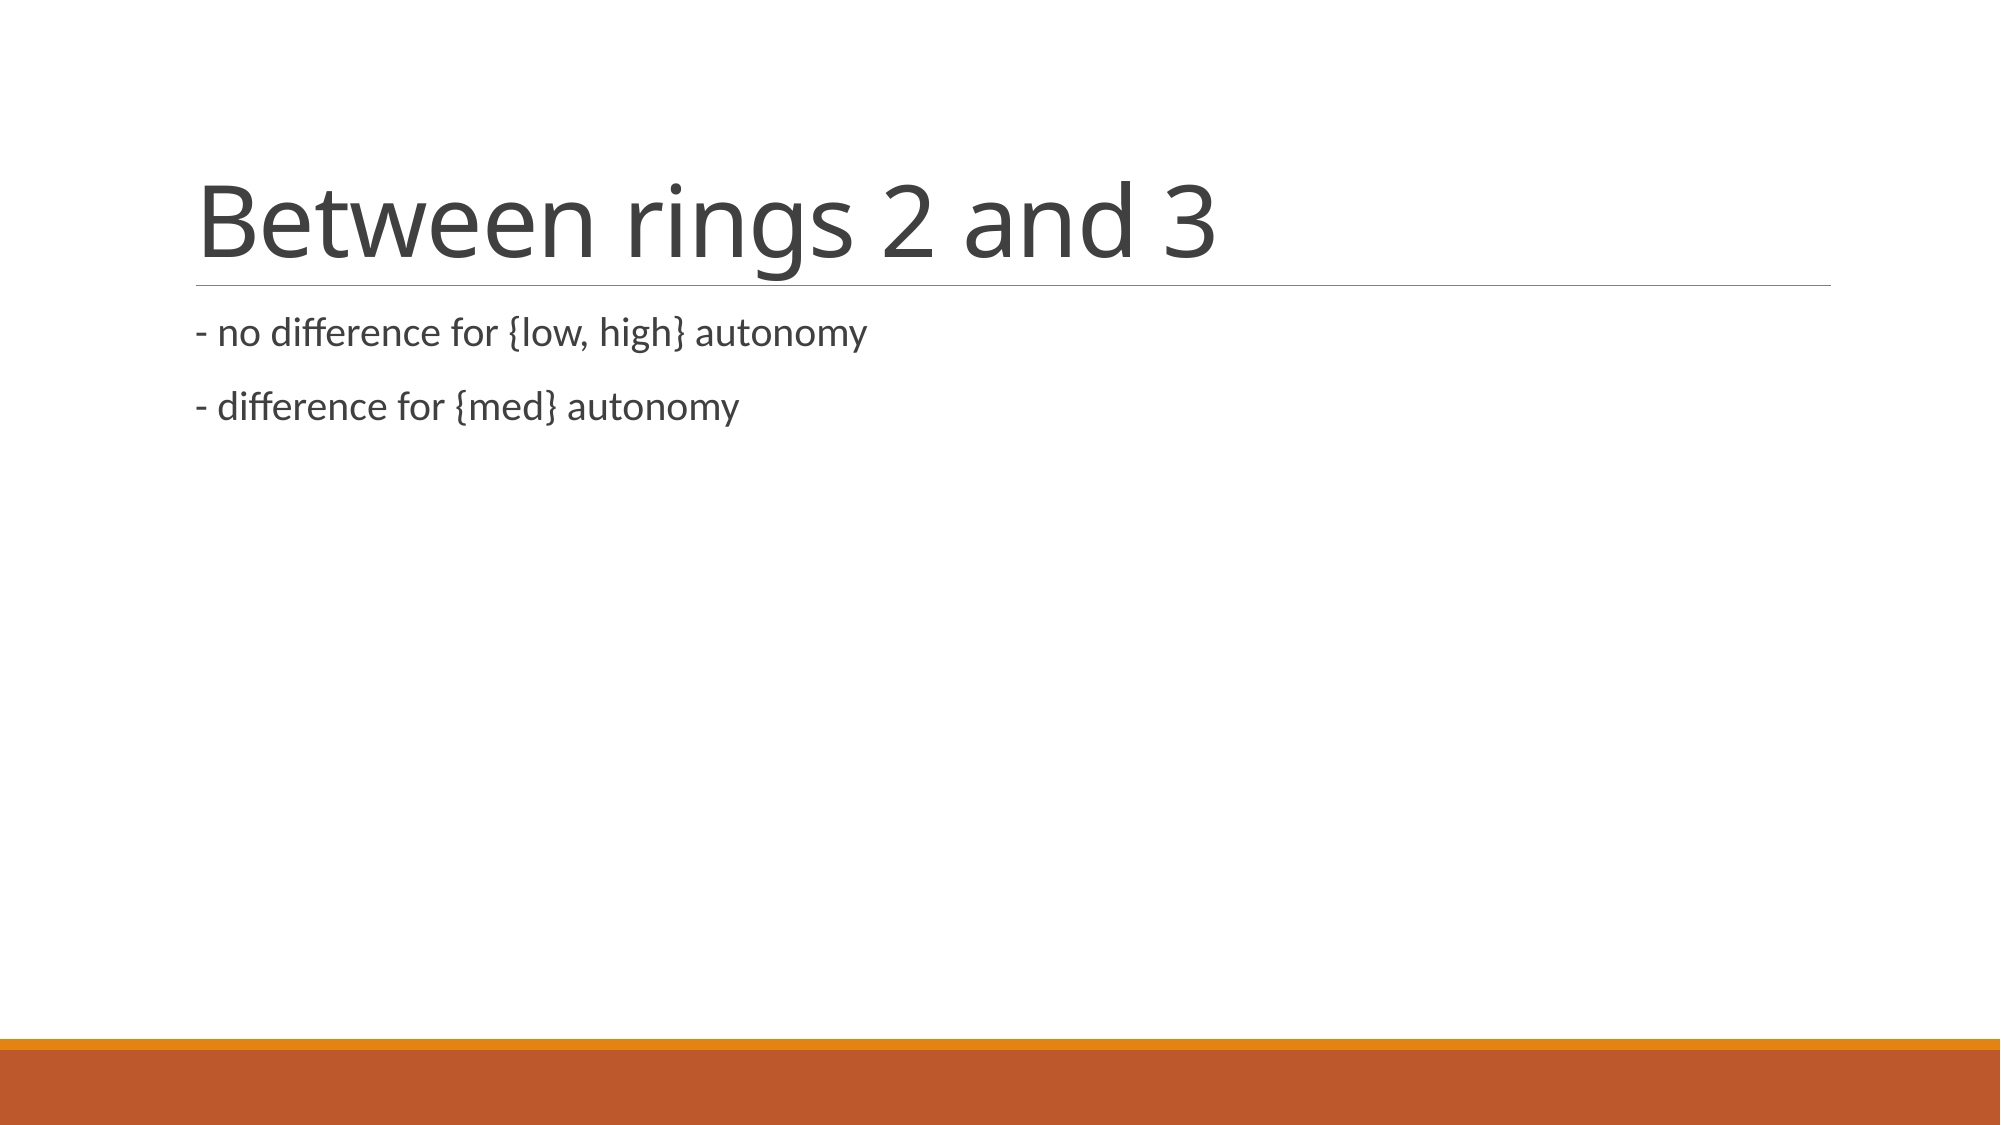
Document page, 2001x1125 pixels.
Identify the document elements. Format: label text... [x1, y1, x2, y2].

title Between rings 2 and 3 [180, 47, 1830, 285]
list - no difference for {low, high} autonomy - difference for {med} autonomy [180, 302, 1830, 963]
